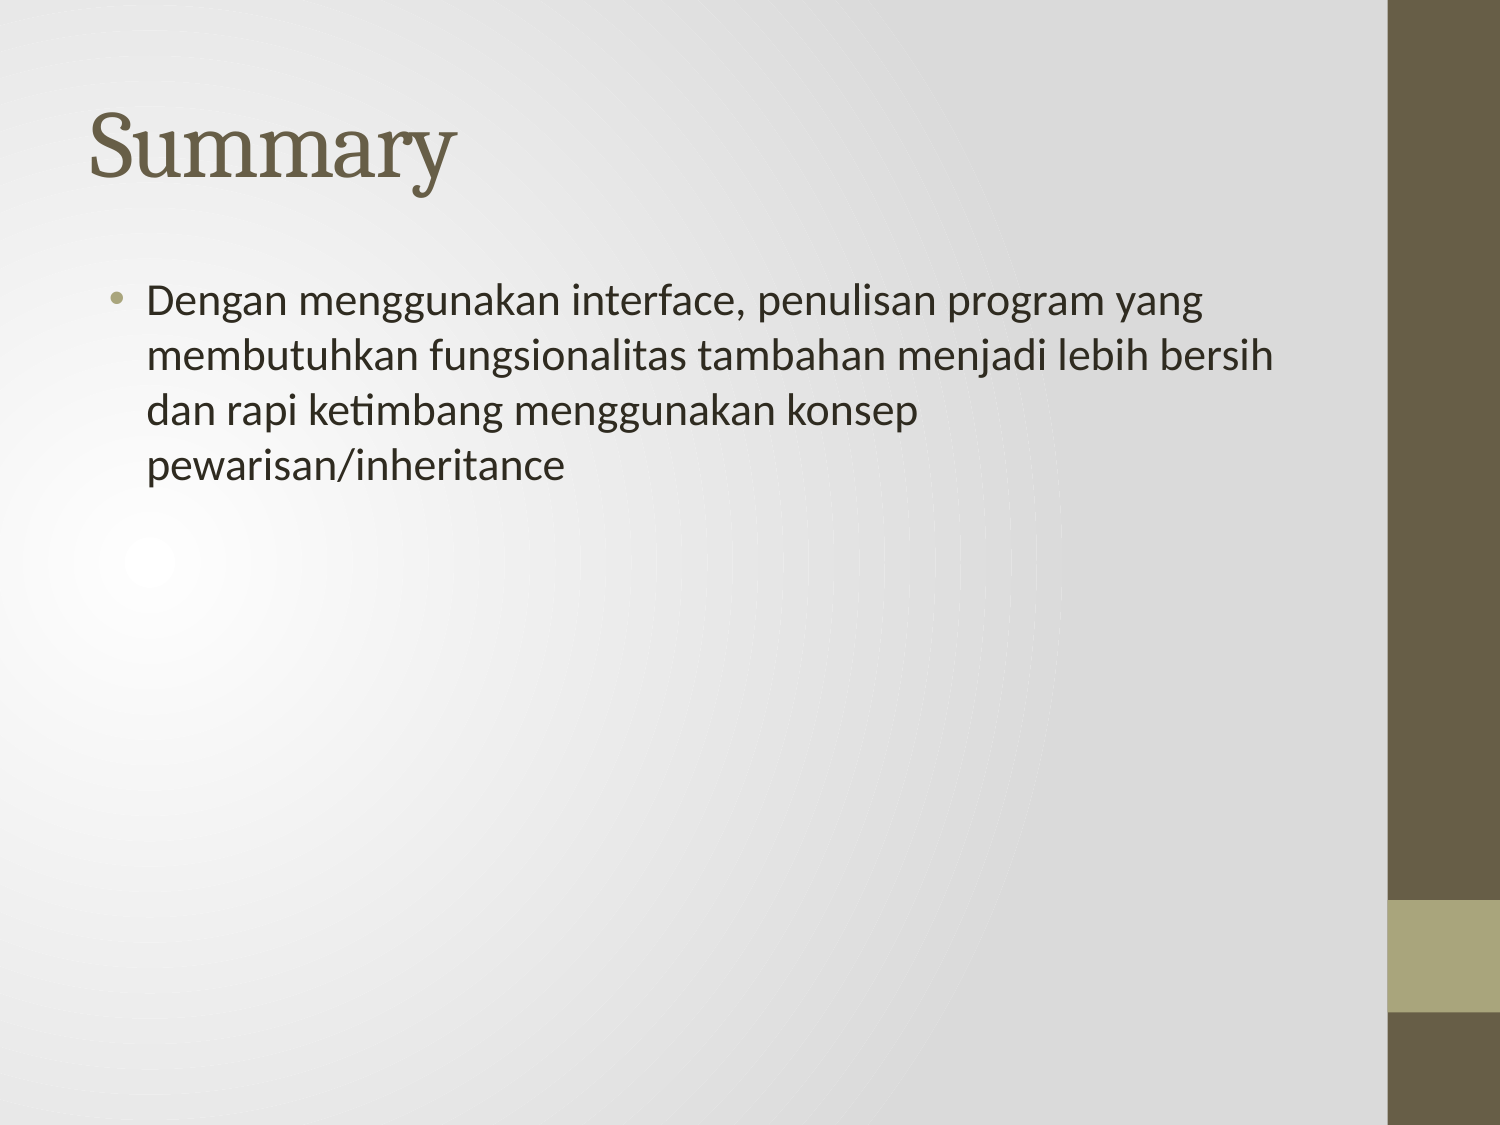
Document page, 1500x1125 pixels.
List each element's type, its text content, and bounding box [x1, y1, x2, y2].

list Dengan menggunakan interface, penulisan program yang membutuhkan fungsionalitas tambahan menjadi lebih bersih dan rapi ketimbang menggunakan konsep pewarisan/inheritance [75, 262, 1325, 1050]
title Summary [75, 45, 1325, 233]
